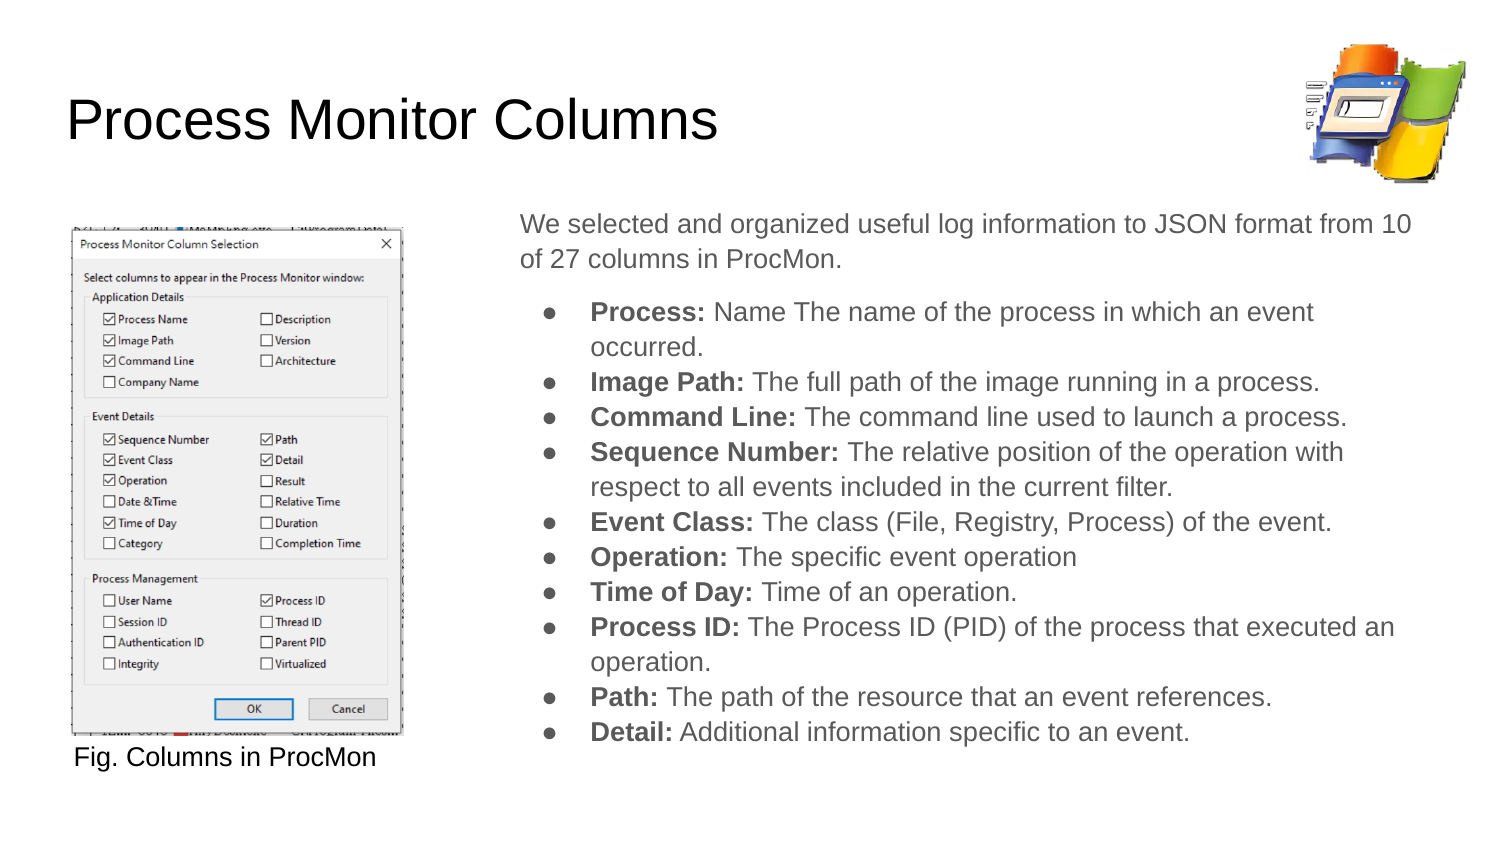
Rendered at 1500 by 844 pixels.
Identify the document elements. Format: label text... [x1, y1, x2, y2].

list We selected and organized useful log information to JSON format from 10 of 27 columns in ProcMon. Process: Name The name of the process in which an event occurred. Image Path: The full path of the image running in a process. Command Line: The command line used to launch a process. Sequence Number: The relative position of the operation with respect to all events included in the current filter. Event Class: The class (File, Registry, Process) of the event. Operation: The specific event operation Time of Day: Time of an operation. Process ID: The Process ID (PID) of the process that executed an operation. Path: The path of the resource that an event references. Detail: Additional information specific to an event. [504, 189, 1449, 774]
picture [1301, 28, 1471, 198]
text_box Fig. Columns in ProcMon [58, 724, 461, 788]
picture [70, 227, 405, 736]
title Process Monitor Columns [51, 72, 1296, 167]
